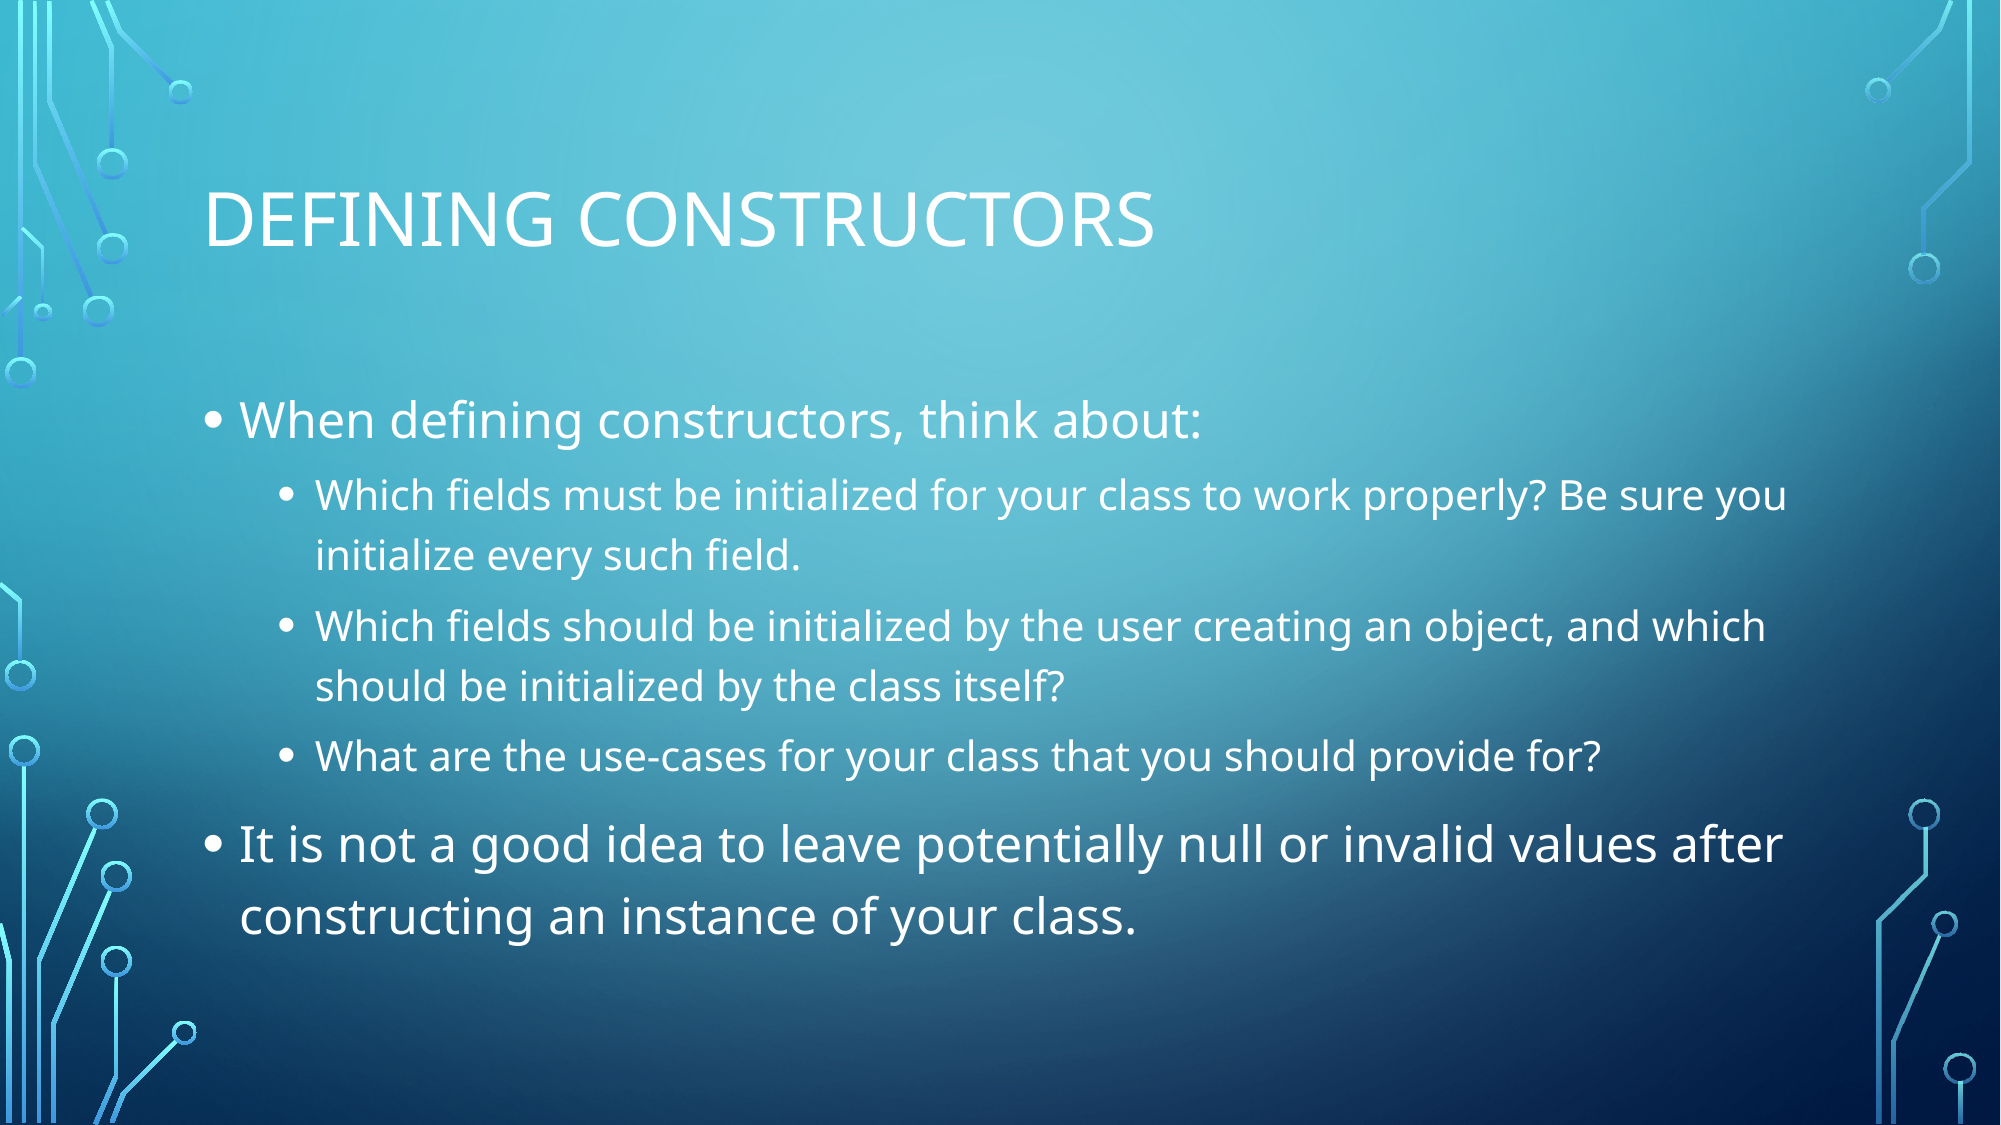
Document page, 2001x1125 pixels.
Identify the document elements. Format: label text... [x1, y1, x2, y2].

title Defining constructors [187, 101, 1813, 344]
list When defining constructors, think about: Which fields must be initialized for your class to work properly? Be sure you initialize every such field. Which fields should be initialized by the user creating an object, and which should be initialized by the class itself? What are the use-cases for your class that you should provide for? It is not a good idea to leave potentially null or invalid values after constructing an instance of your class. [187, 369, 1813, 950]
